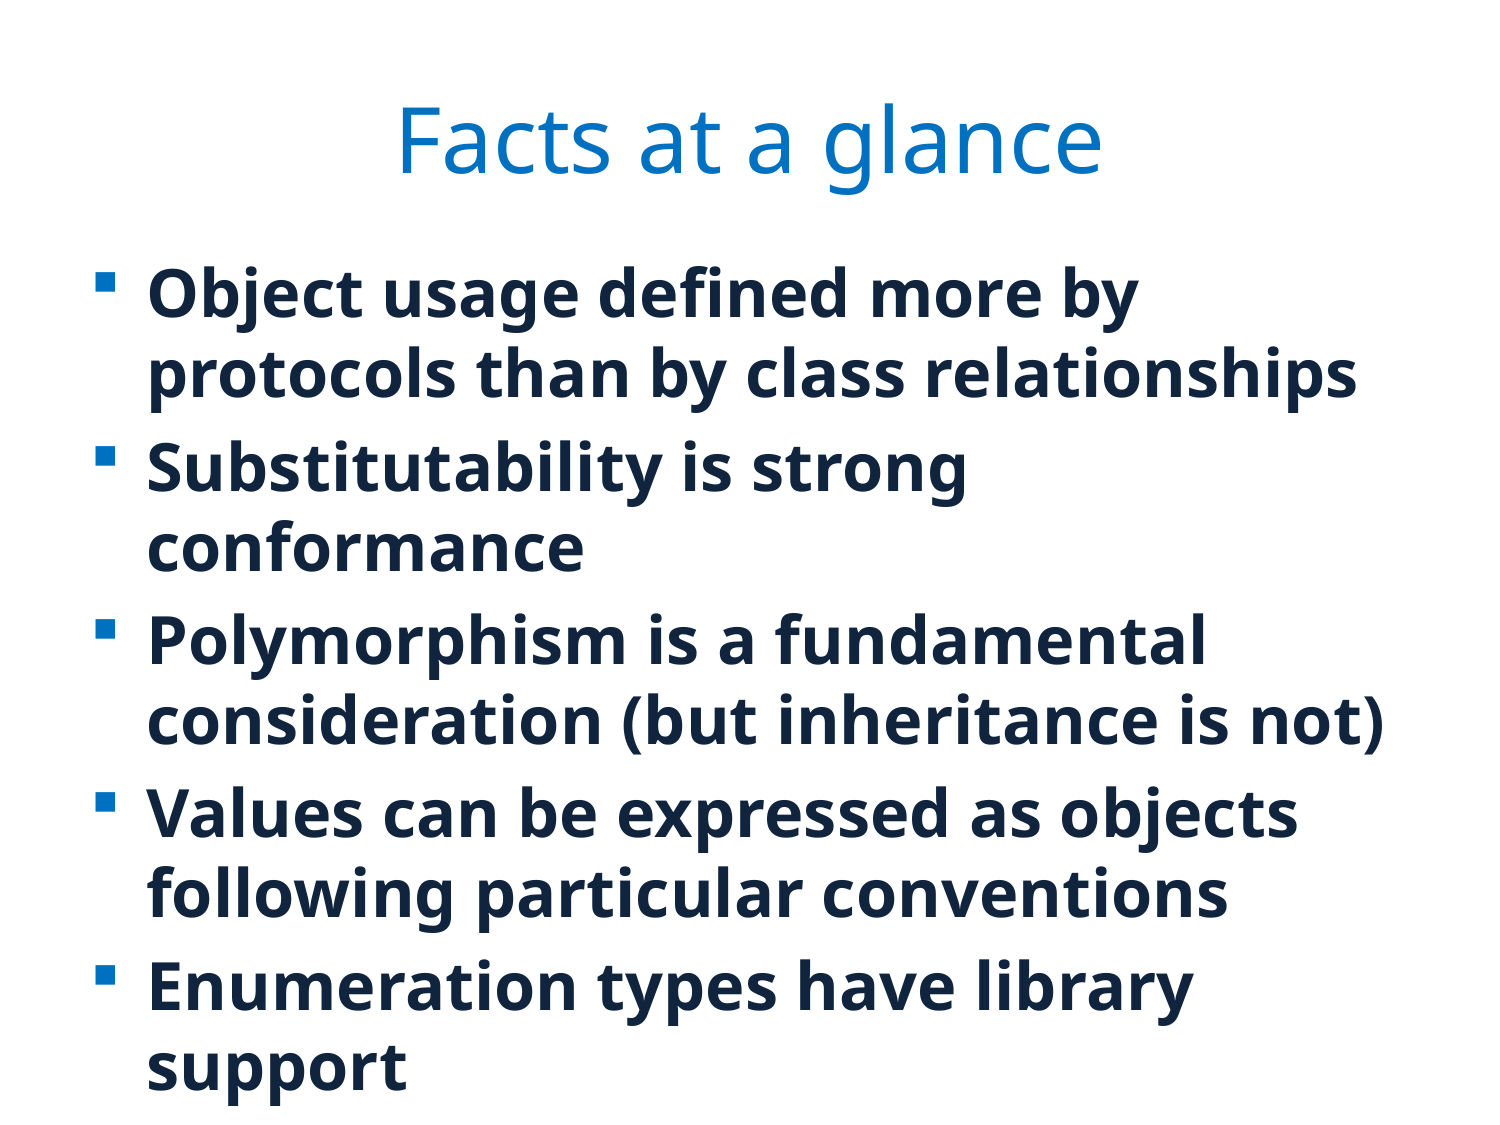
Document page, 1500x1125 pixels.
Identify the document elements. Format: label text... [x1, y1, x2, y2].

list Object usage defined more by protocols than by class relationships Substitutability is strong conformance Polymorphism is a fundamental consideration (but inheritance is not) Values can be expressed as objects following particular conventions Enumeration types have library support [75, 243, 1425, 986]
title Facts at a glance [75, 42, 1425, 231]
